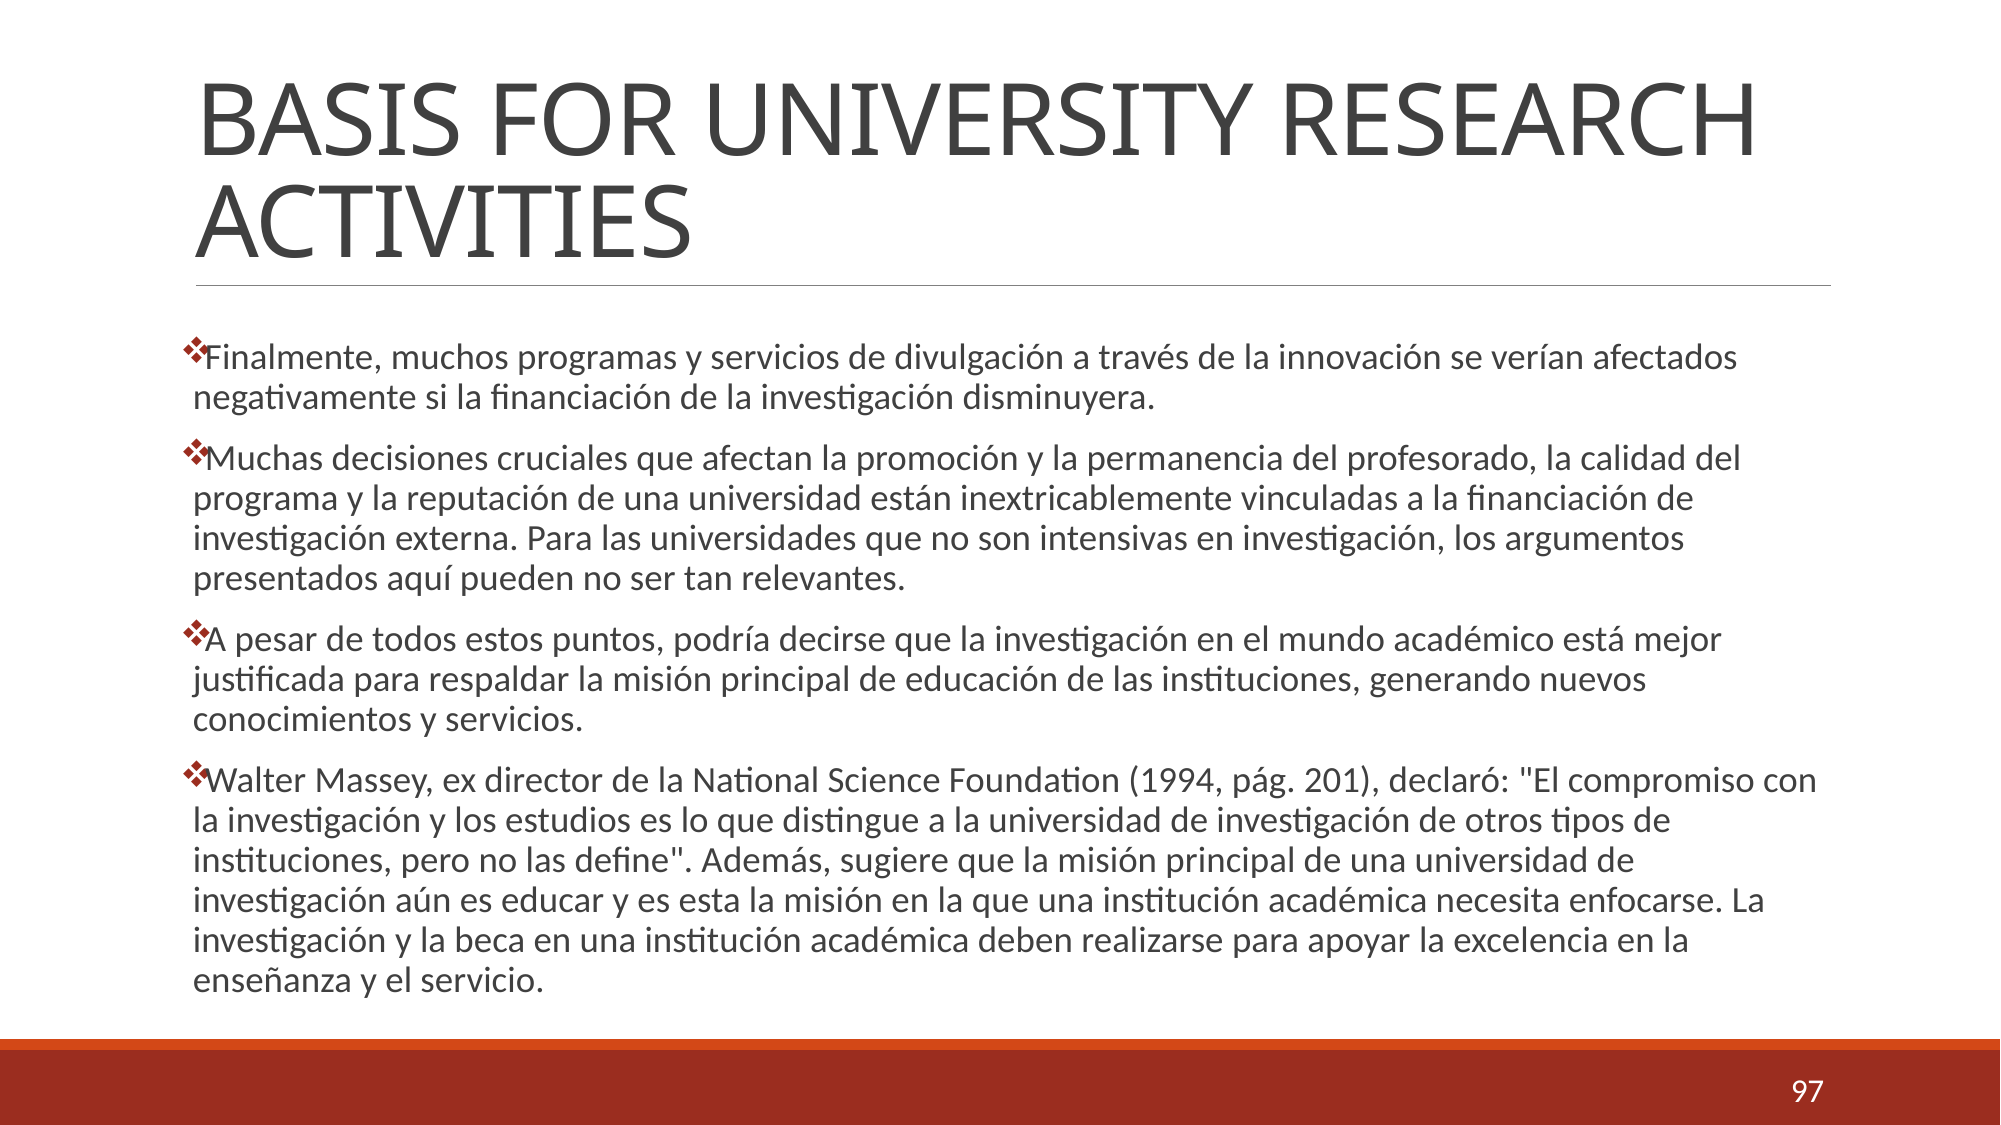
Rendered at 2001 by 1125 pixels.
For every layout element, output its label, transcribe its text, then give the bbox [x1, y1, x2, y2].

slide_number 97 [1624, 1059, 1840, 1120]
title BASIS FOR UNIVERSITY RESEARCH ACTIVITIES [180, 47, 1830, 285]
list Finalmente, muchos programas y servicios de divulgación a través de la innovación se verían afectados negativamente si la financiación de la investigación disminuyera. Muchas decisiones cruciales que afectan la promoción y la permanencia del profesorado, la calidad del programa y la reputación de una universidad están inextricablemente vinculadas a la financiación de investigación externa. Para las universidades que no son intensivas en investigación, los argumentos presentados aquí pueden no ser tan relevantes. A pesar de todos estos puntos, podría decirse que la investigación en el mundo académico está mejor justificada para respaldar la misión principal de educación de las instituciones, generando nuevos conocimientos y servicios. Walter Massey, ex director de la National Science Foundation (1994, pág. 201), declaró: "El compromiso con la investigación y los estudios es lo que distingue a la universidad de investigación de otros tipos de instituciones, pero no las define". Además, sugiere que la misión principal de una universidad de investigación aún es educar y es esta la misión en la que una institución académica necesita enfocarse. La investigación y la beca en una institución académica deben realizarse para apoyar la excelencia en la enseñanza y el servicio. [180, 329, 1830, 1018]
